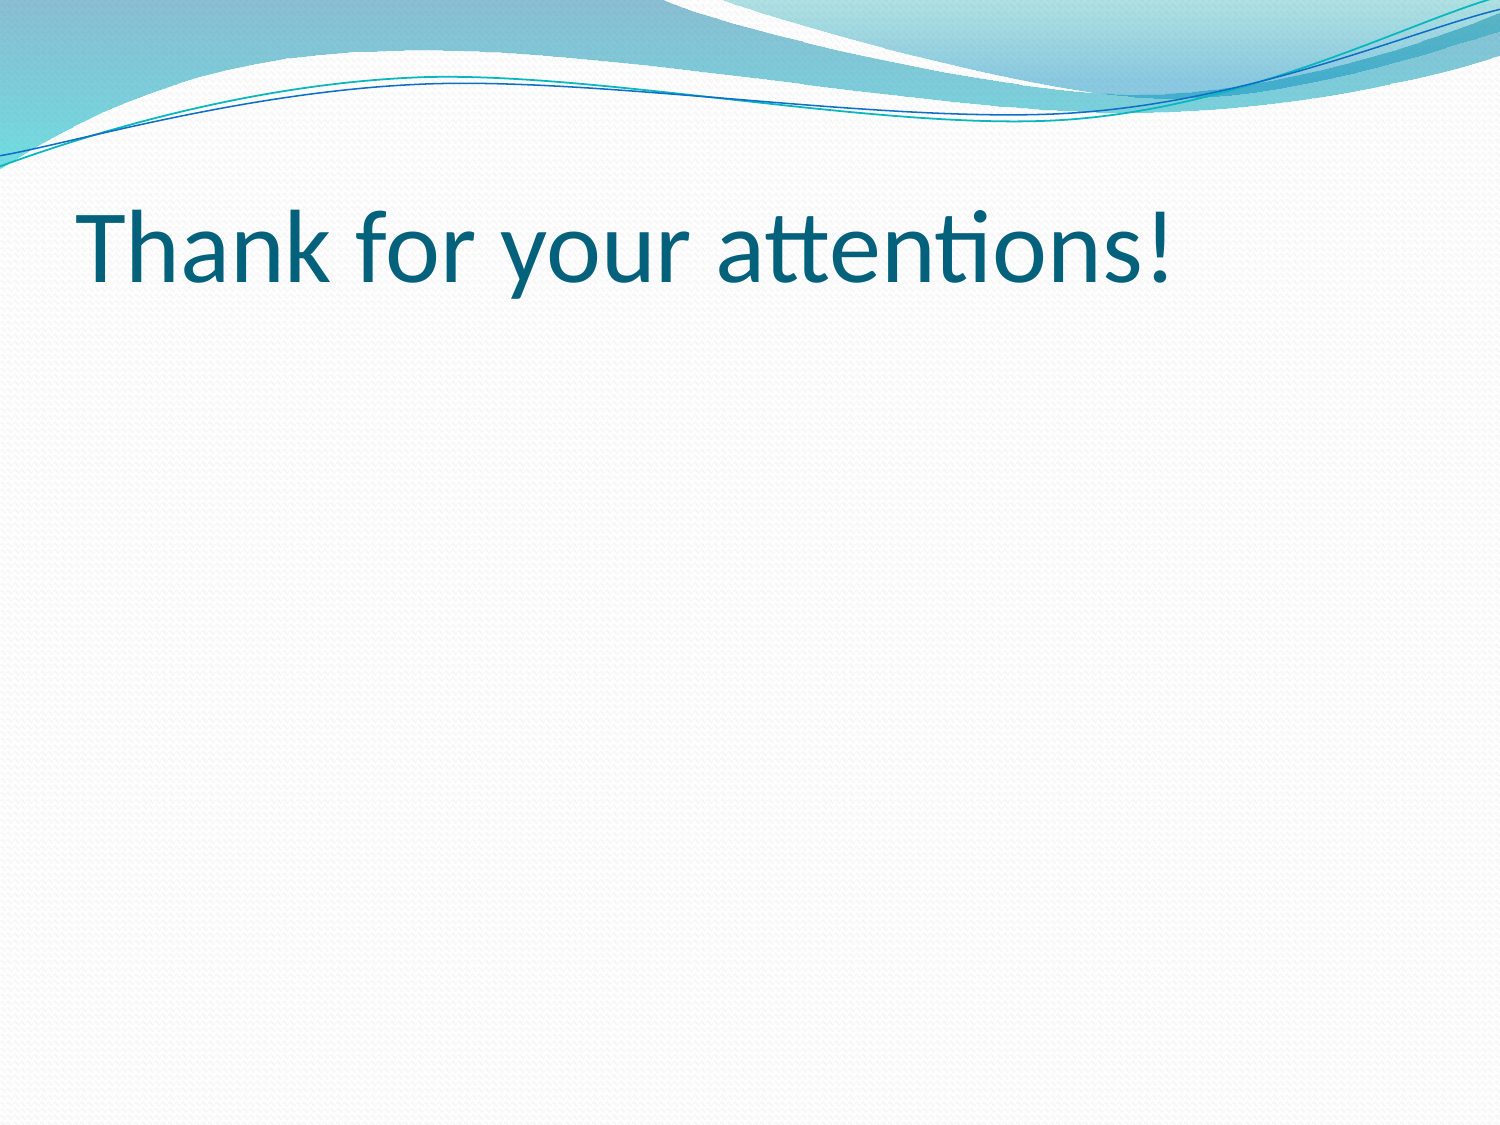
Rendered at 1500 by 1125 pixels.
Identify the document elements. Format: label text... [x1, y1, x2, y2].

title Thank for your attentions! [75, 115, 1425, 303]
